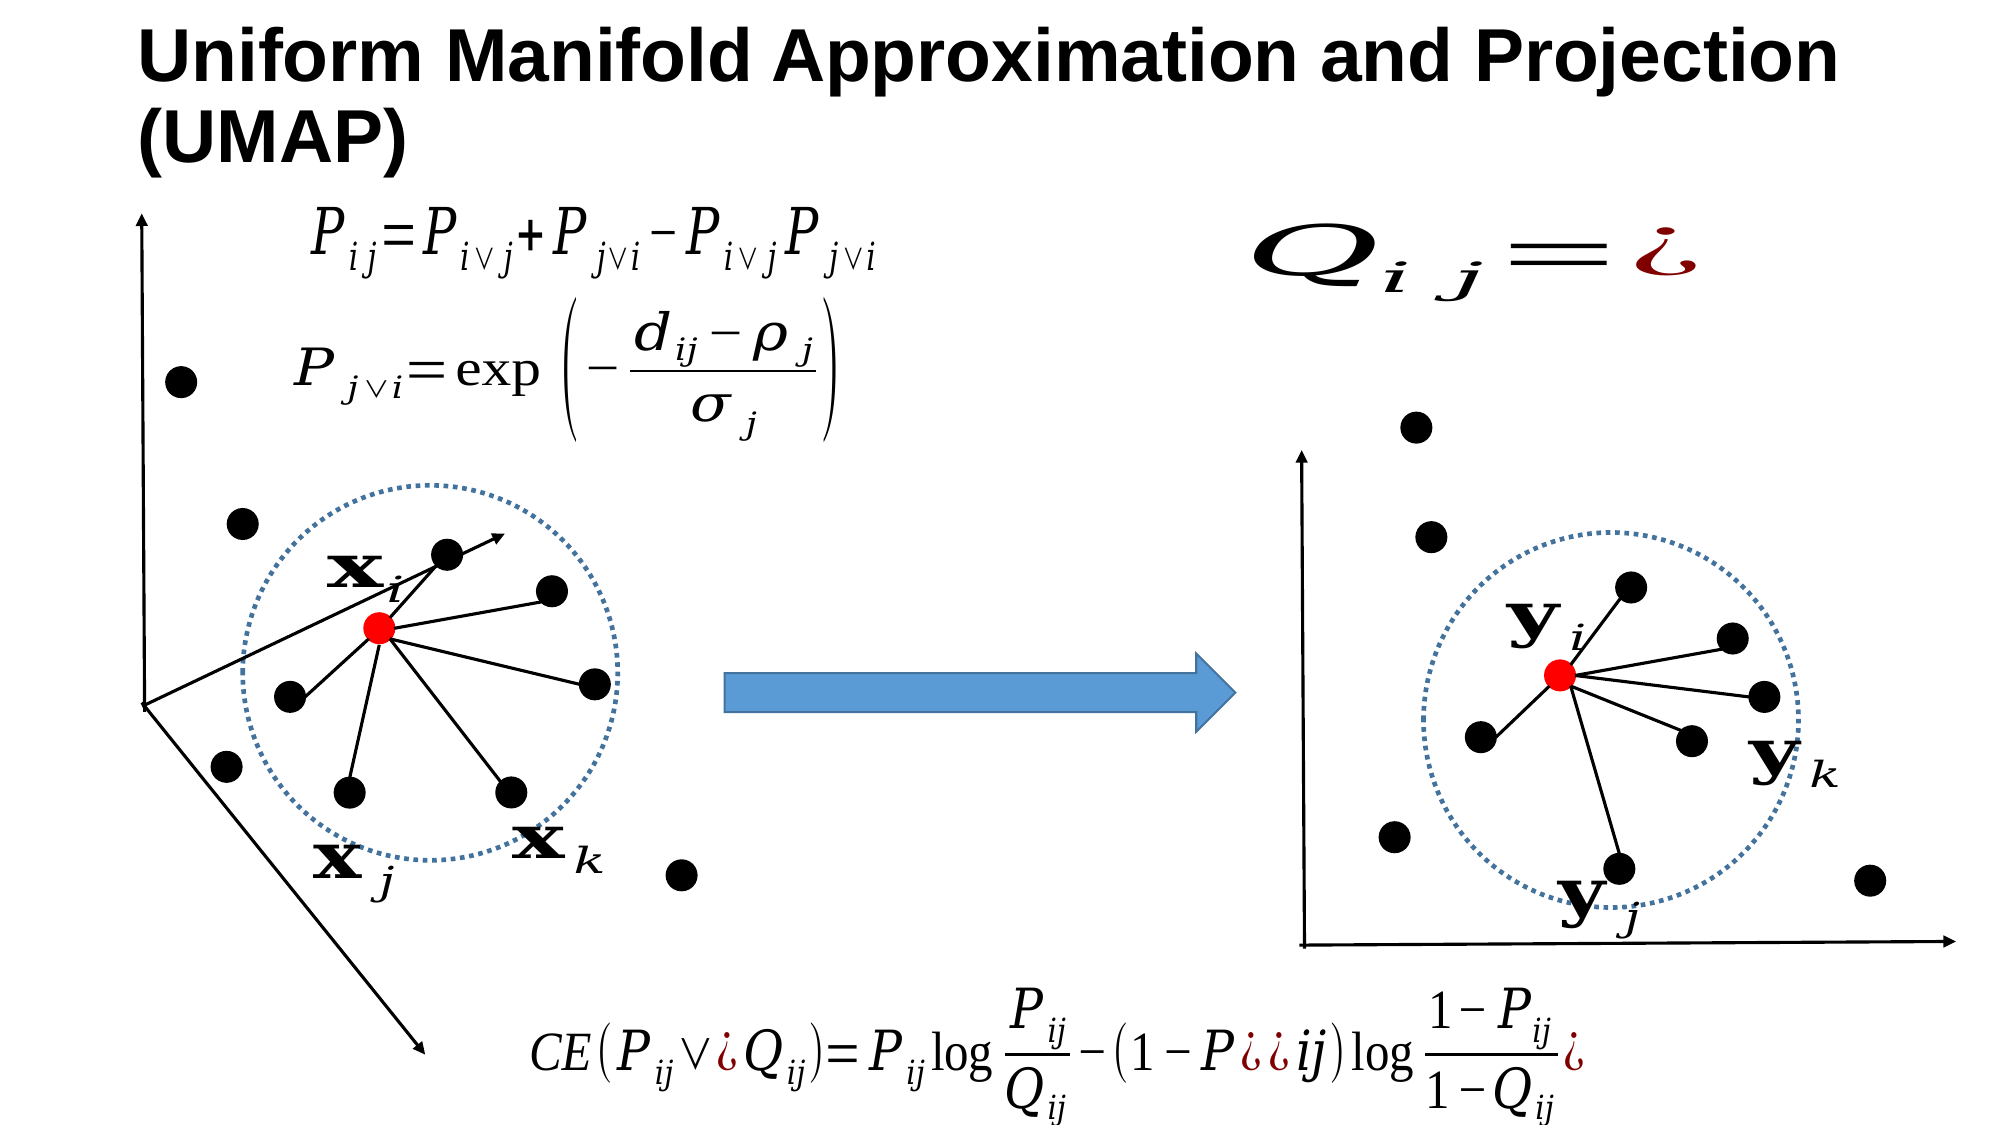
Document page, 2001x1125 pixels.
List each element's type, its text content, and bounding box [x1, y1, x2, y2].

text_box [1854, 864, 1887, 897]
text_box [1301, 450, 1305, 949]
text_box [1575, 675, 1750, 697]
title Uniform Manifold Approximation and Projection (UMAP) [122, 0, 1956, 207]
text_box [723, 651, 1237, 735]
text_box [1378, 821, 1411, 854]
text_box [1415, 521, 1448, 554]
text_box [141, 213, 697, 1055]
text_box [1422, 531, 1800, 909]
text_box [1675, 725, 1709, 758]
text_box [1305, 941, 1956, 946]
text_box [1575, 649, 1723, 676]
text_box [1495, 686, 1550, 738]
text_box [1570, 731, 1620, 854]
text_box [1716, 622, 1749, 655]
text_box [1570, 598, 1621, 665]
text_box [1400, 411, 1433, 444]
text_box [1570, 686, 1682, 731]
